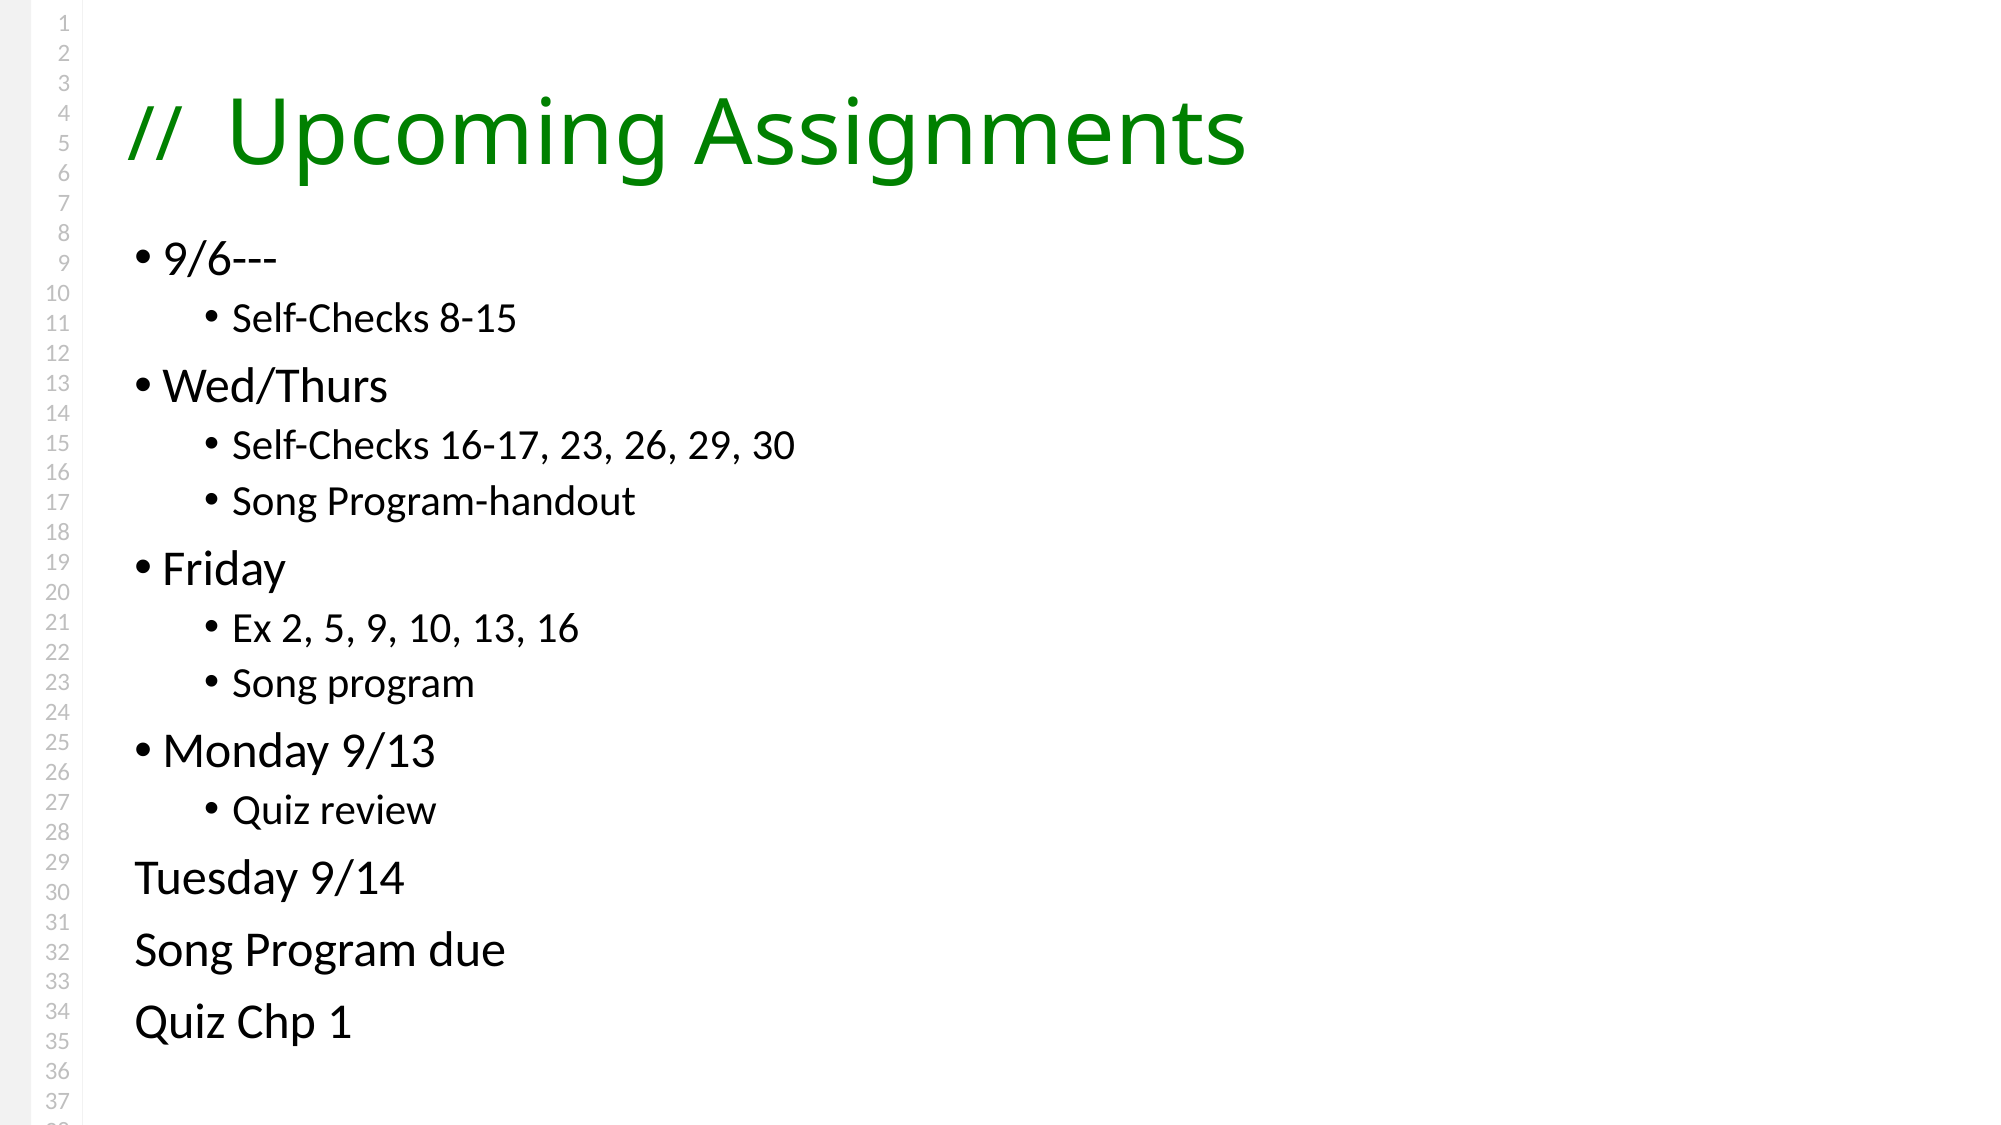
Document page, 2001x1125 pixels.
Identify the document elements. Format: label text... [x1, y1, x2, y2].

list 9/6--- Self-Checks 8-15 Wed/Thurs Self-Checks 16-17, 23, 26, 29, 30 Song Program-handout Friday Ex 2, 5, 9, 10, 13, 16 Song program Monday 9/13 Quiz review Tuesday 9/14 Song Program due Quiz Chp 1 [112, 224, 1938, 1066]
title Upcoming Assignments [210, 59, 1913, 210]
